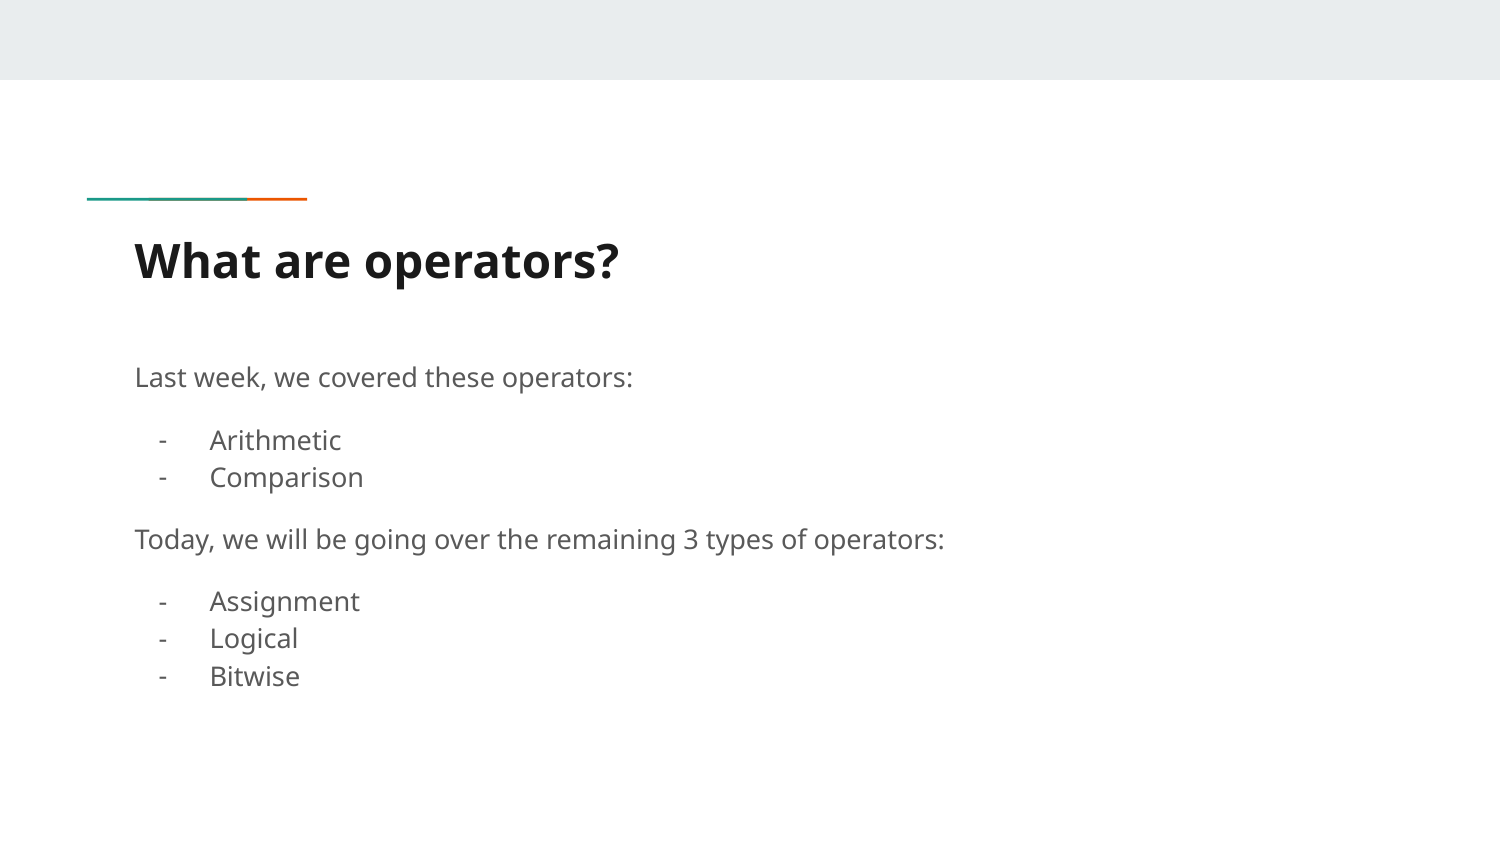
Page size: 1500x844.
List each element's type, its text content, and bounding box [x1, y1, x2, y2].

list Last week, we covered these operators: Arithmetic Comparison Today, we will be going over the remaining 3 types of operators: Assignment Logical Bitwise [119, 341, 1381, 712]
title What are operators? [119, 216, 1381, 305]
